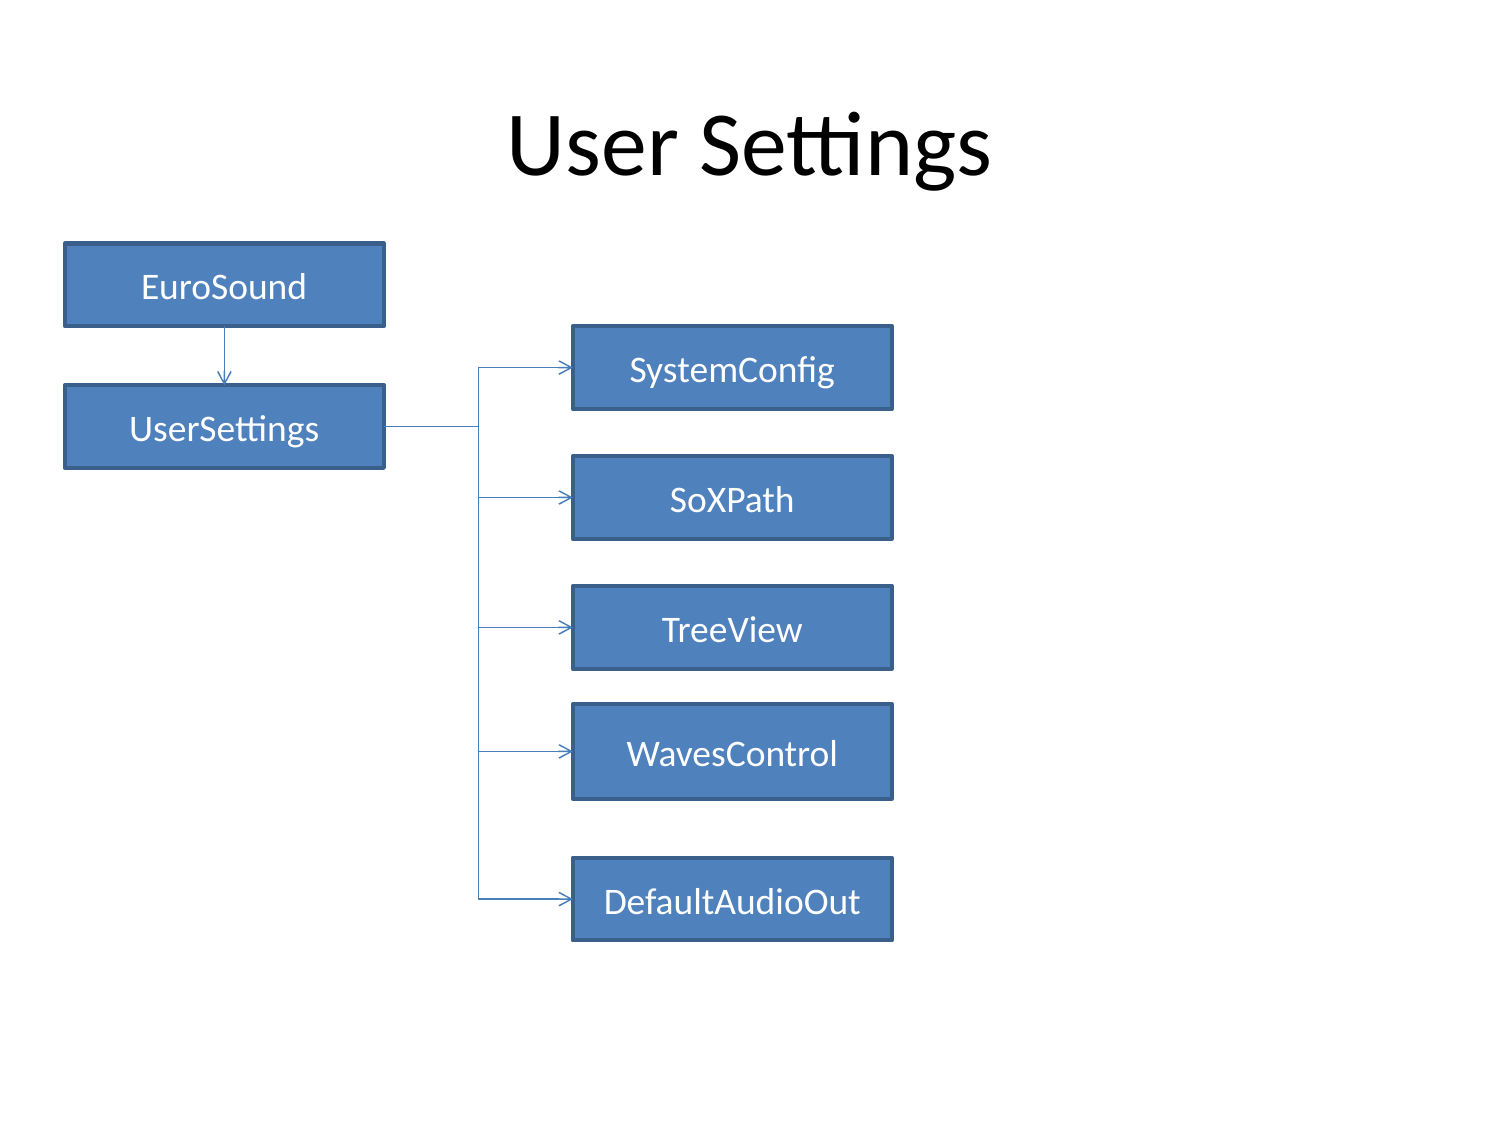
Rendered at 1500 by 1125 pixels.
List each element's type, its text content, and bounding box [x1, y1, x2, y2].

text_box WavesControl [578, 702, 894, 801]
text_box TreeView [579, 584, 894, 671]
text_box SoXPath [580, 454, 894, 541]
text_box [383, 367, 573, 424]
text_box UserSettings [63, 383, 378, 470]
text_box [383, 426, 573, 900]
title User Settings [75, 45, 1425, 233]
text_box EuroSound [63, 241, 386, 328]
text_box SystemConfig [571, 324, 894, 411]
text_box DefaultAudioOut [571, 856, 894, 942]
